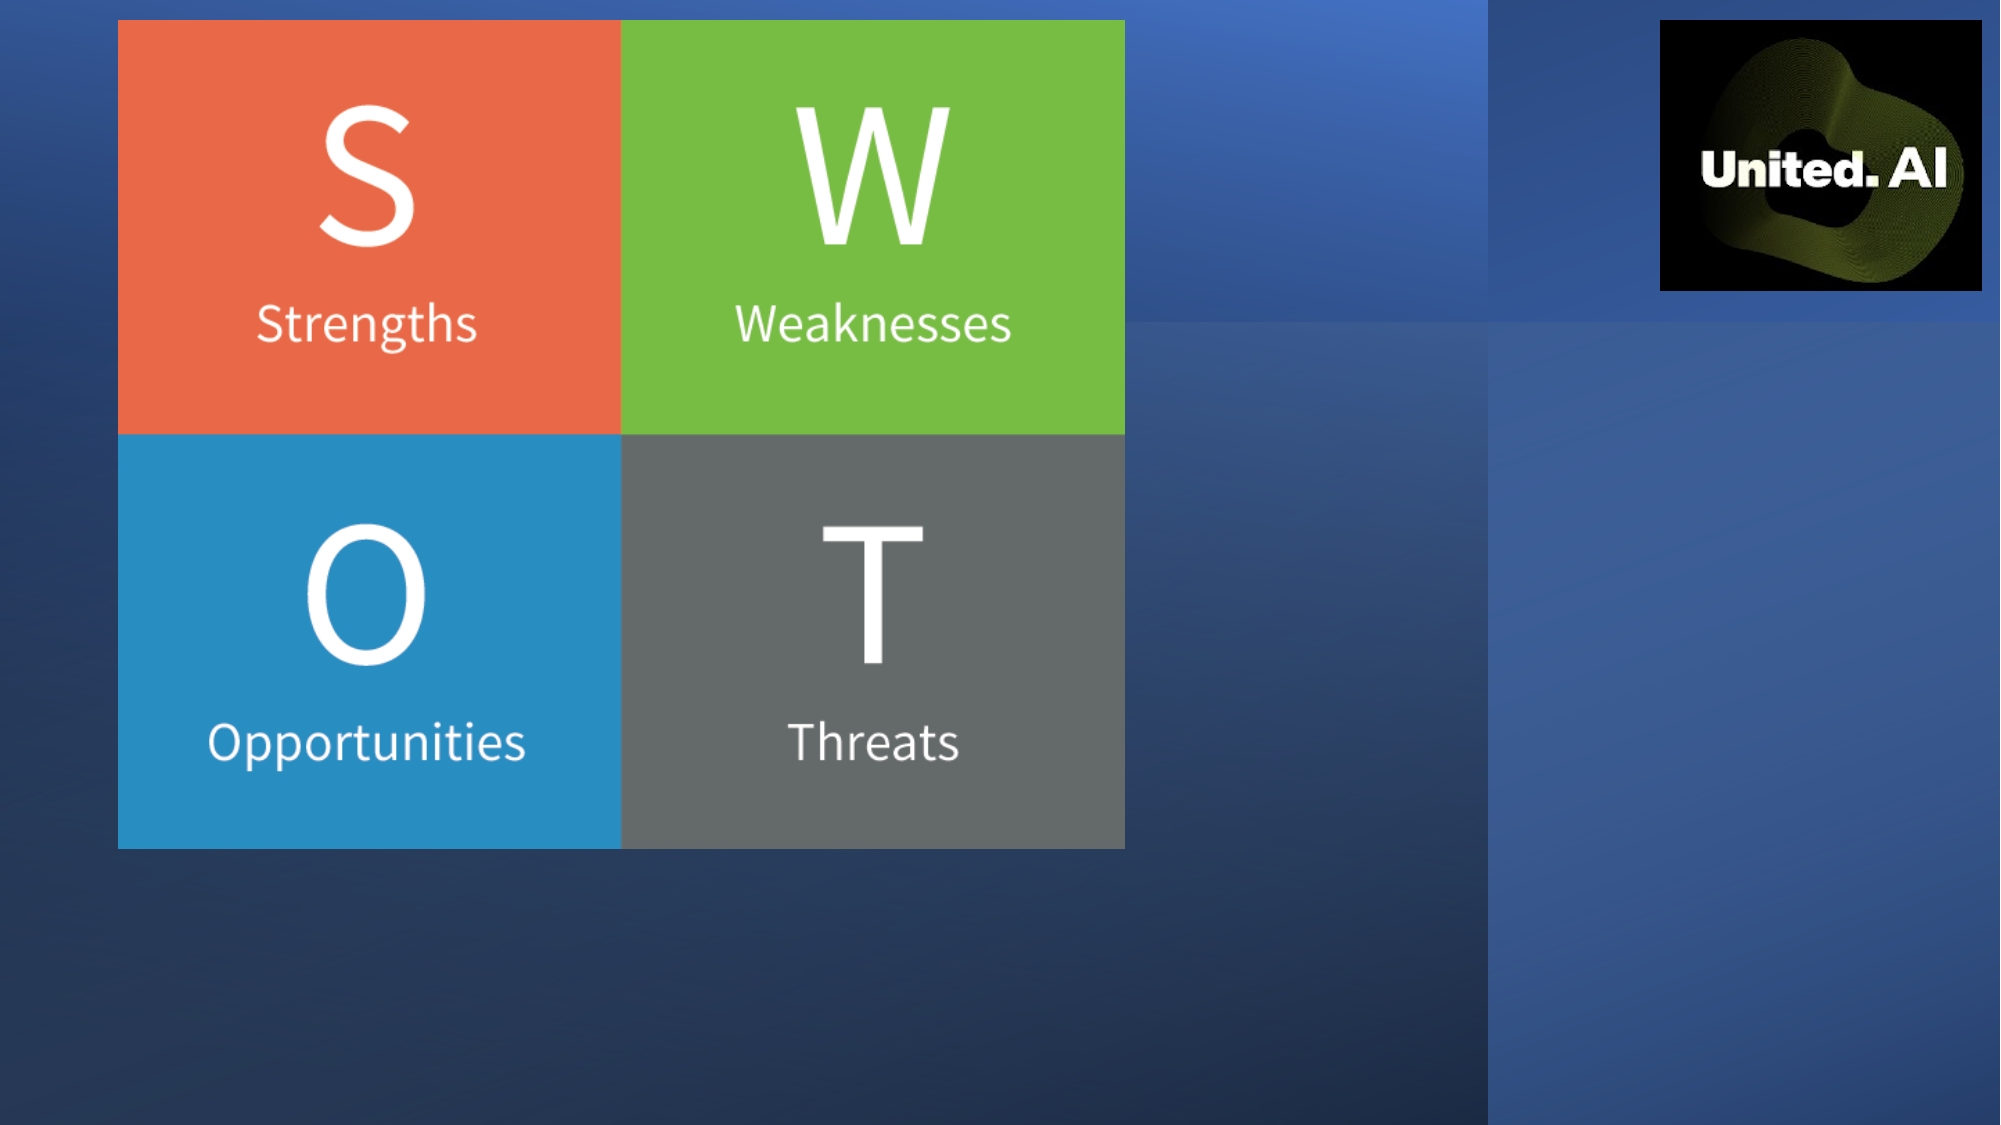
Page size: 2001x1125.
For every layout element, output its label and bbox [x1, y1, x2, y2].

picture [118, 20, 1125, 849]
text_box [0, 321, 2000, 1125]
text_box [0, 0, 1489, 321]
picture [1660, 20, 1982, 291]
text_box [1489, 0, 2000, 321]
